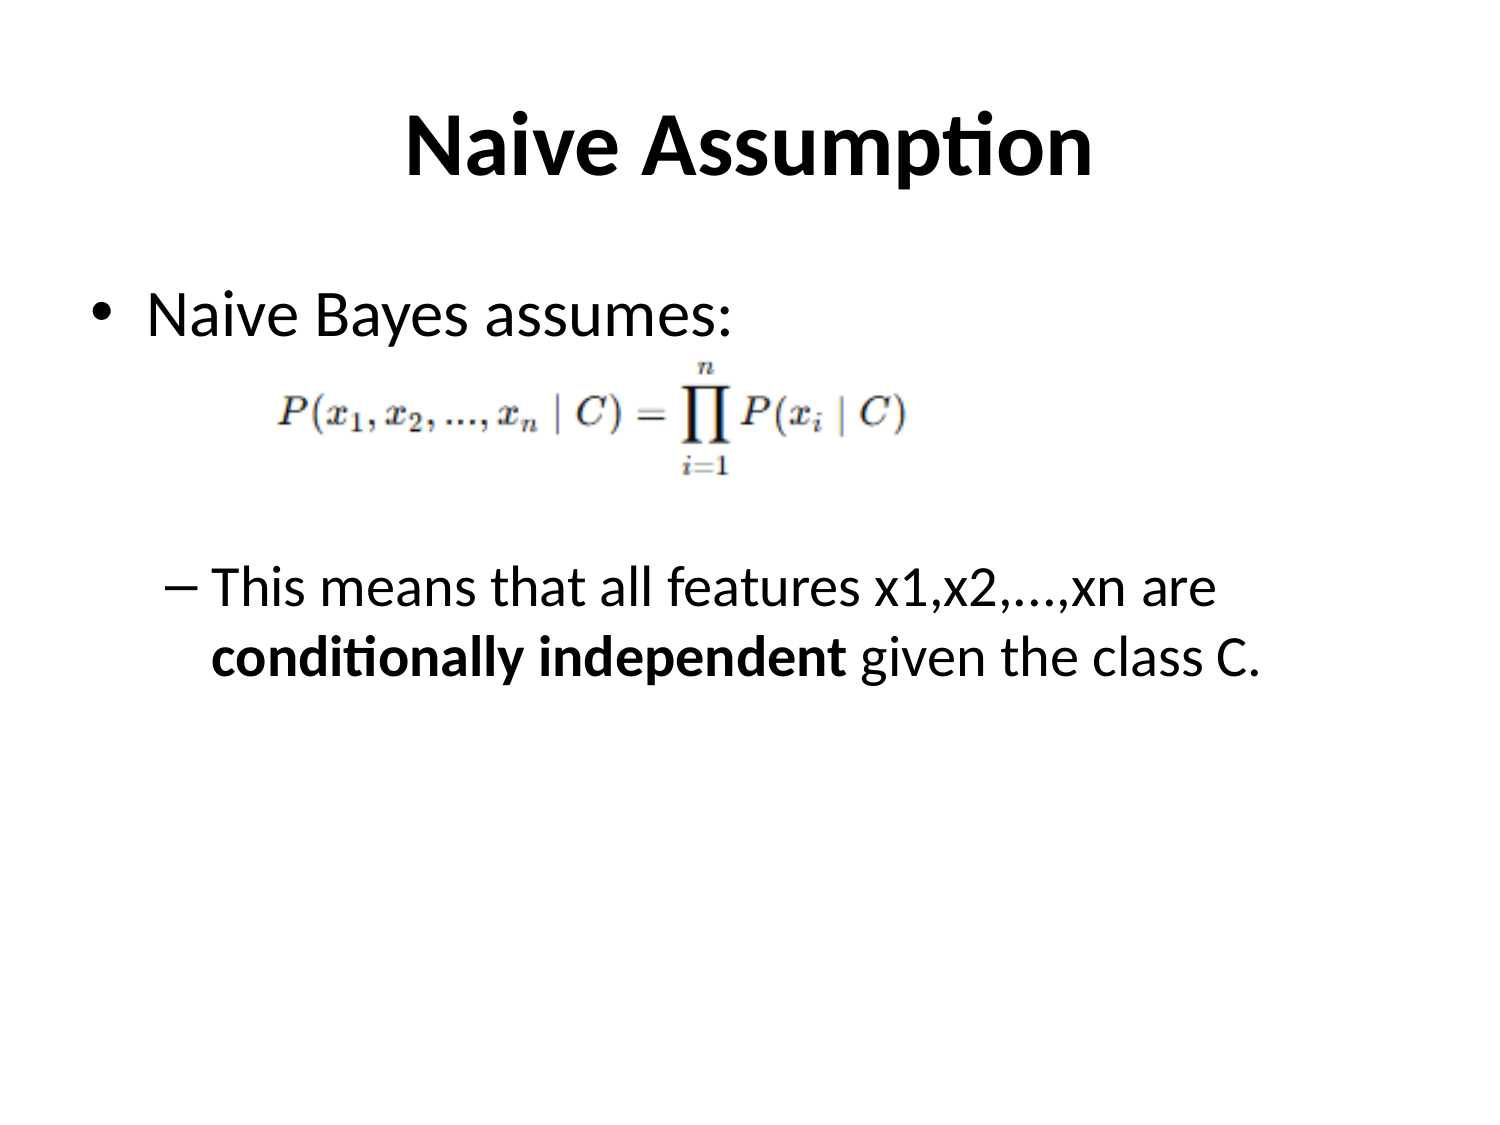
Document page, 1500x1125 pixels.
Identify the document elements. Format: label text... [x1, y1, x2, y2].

title Naive Assumption [75, 45, 1425, 233]
list Naive Bayes assumes: This means that all features x1,x2,...,xn​ are conditionally independent given the class C. [75, 262, 1425, 1005]
picture [251, 351, 923, 510]
